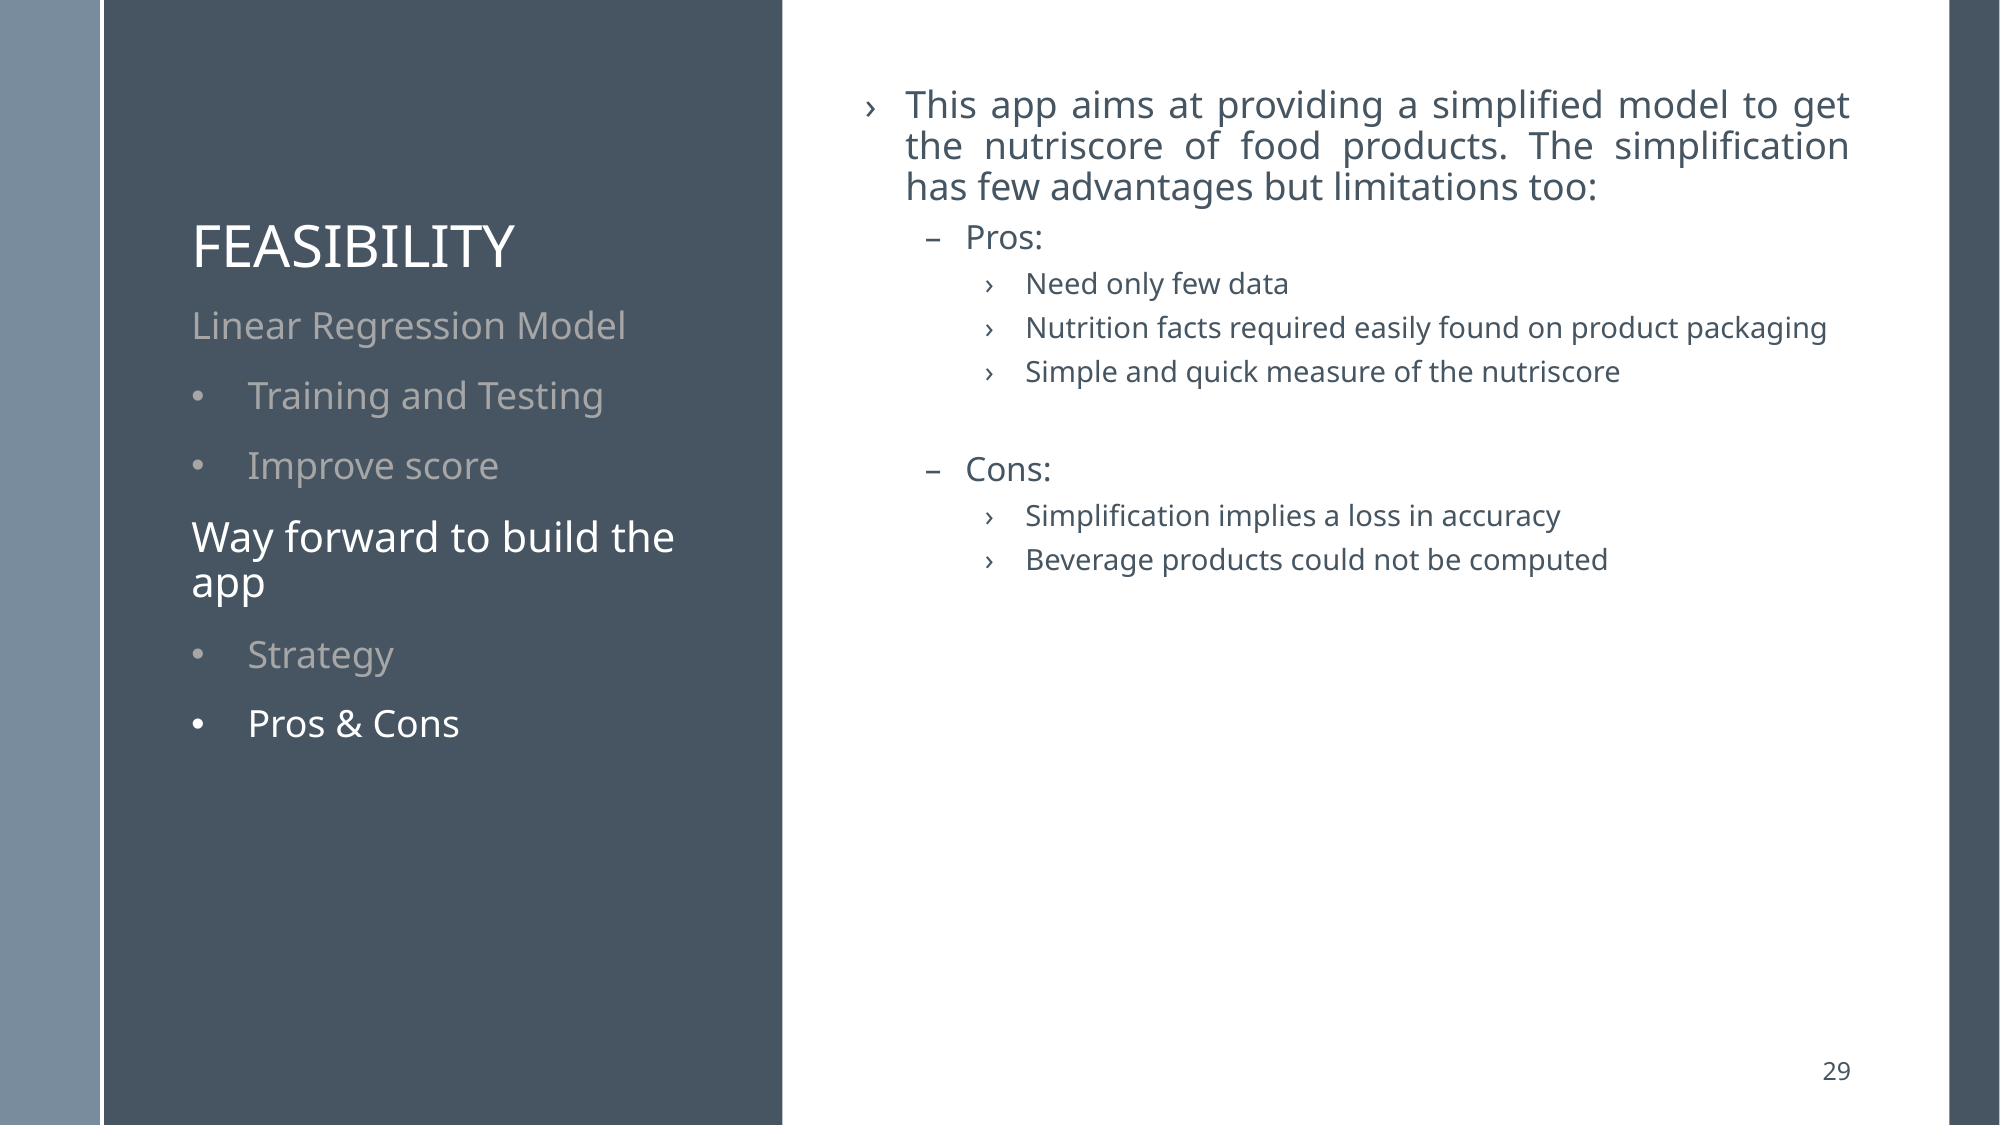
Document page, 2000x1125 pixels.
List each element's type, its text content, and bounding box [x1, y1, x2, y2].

title feasibility [176, 62, 717, 288]
list This app aims at providing a simplified model to get the nutriscore of food products. The simplification has few advantages but limitations too: Pros: Need only few data Nutrition facts required easily found on product packaging Simple and quick measure of the nutriscore Cons: Simplification implies a loss in accuracy Beverage products could not be computed [849, 79, 1867, 1059]
list Linear Regression Model Training and Testing Improve score Way forward to build the app Strategy Pros & Cons [176, 299, 752, 1013]
slide_number 29 [1766, 1042, 1867, 1103]
